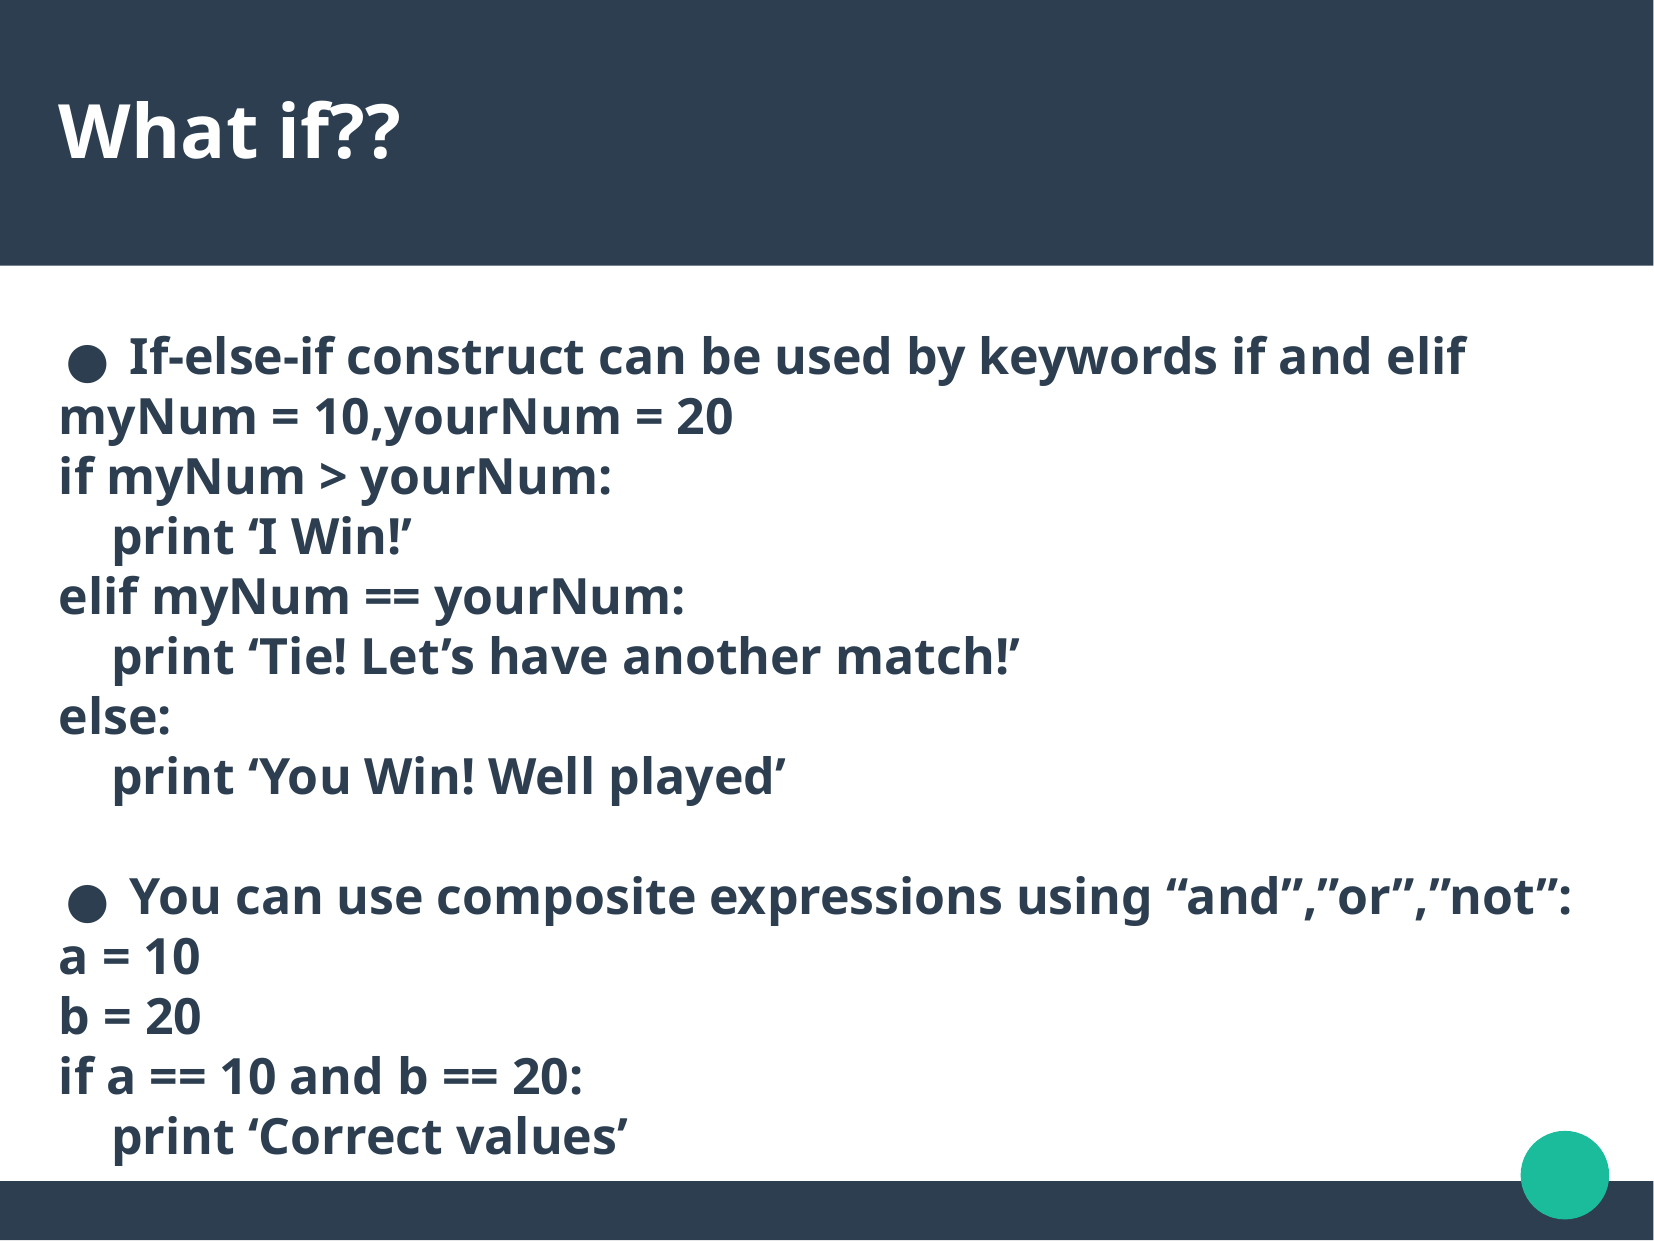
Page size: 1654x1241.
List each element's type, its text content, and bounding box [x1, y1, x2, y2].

text_box What if?? [58, 49, 1595, 207]
text_box If-else-if construct can be used by keywords if and elif myNum = 10,yourNum = 20 if myNum > yourNum: print ‘I Win!’ elif myNum == yourNum: print ‘Tie! Let’s have another match!’ else: print ‘You Win! Well played’ You can use composite expressions using “and”,”or”,”not”: a = 10 b = 20 if a == 10 and b == 20: print ‘Correct values’ [58, 324, 1595, 1152]
